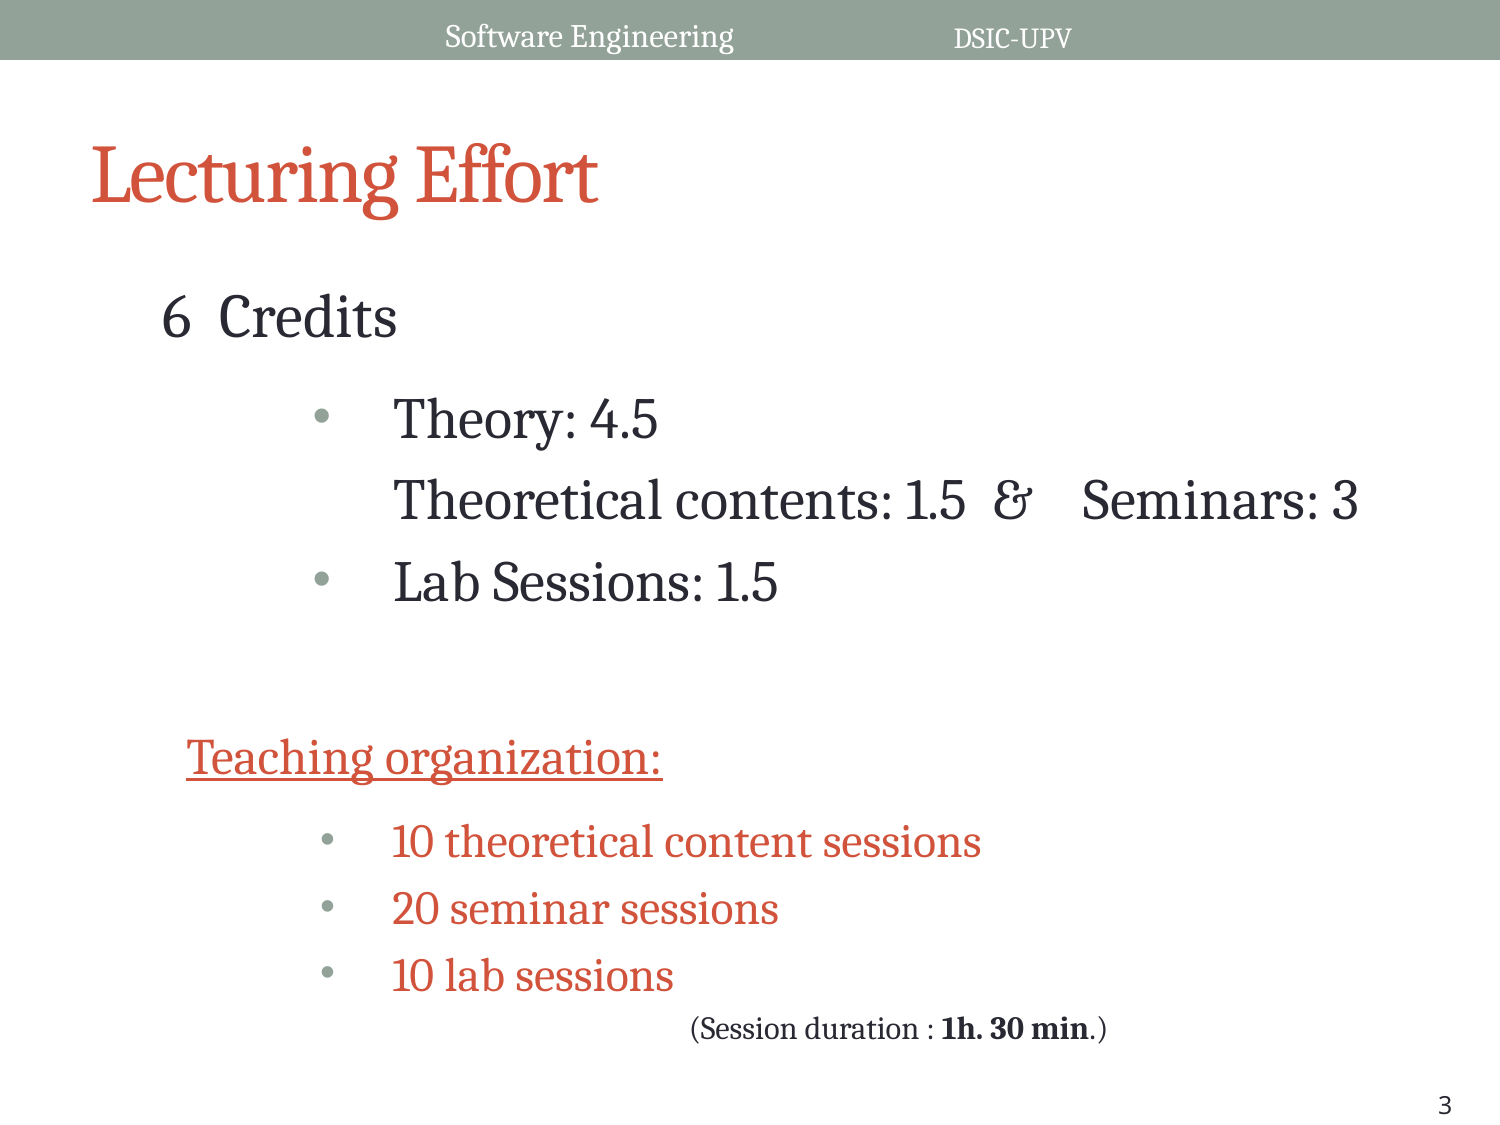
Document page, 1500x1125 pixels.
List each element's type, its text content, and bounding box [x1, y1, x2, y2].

text_box Teaching organization: 10 theoretical content sessions 20 seminar sessions 10 lab sessions (Session duration : 1h. 30 min.) [171, 716, 1428, 1125]
list 6 Credits Theory: 4.5 Theoretical contents: 1.5 & Seminars: 3 Lab Sessions: 1.5 [147, 267, 1405, 644]
slide_number DSIC-UPV [938, 11, 1436, 55]
slide_number 3 [1428, 1082, 1500, 1125]
title Lecturing Effort [75, 87, 1425, 250]
footer Software Engineering [431, 7, 857, 62]
